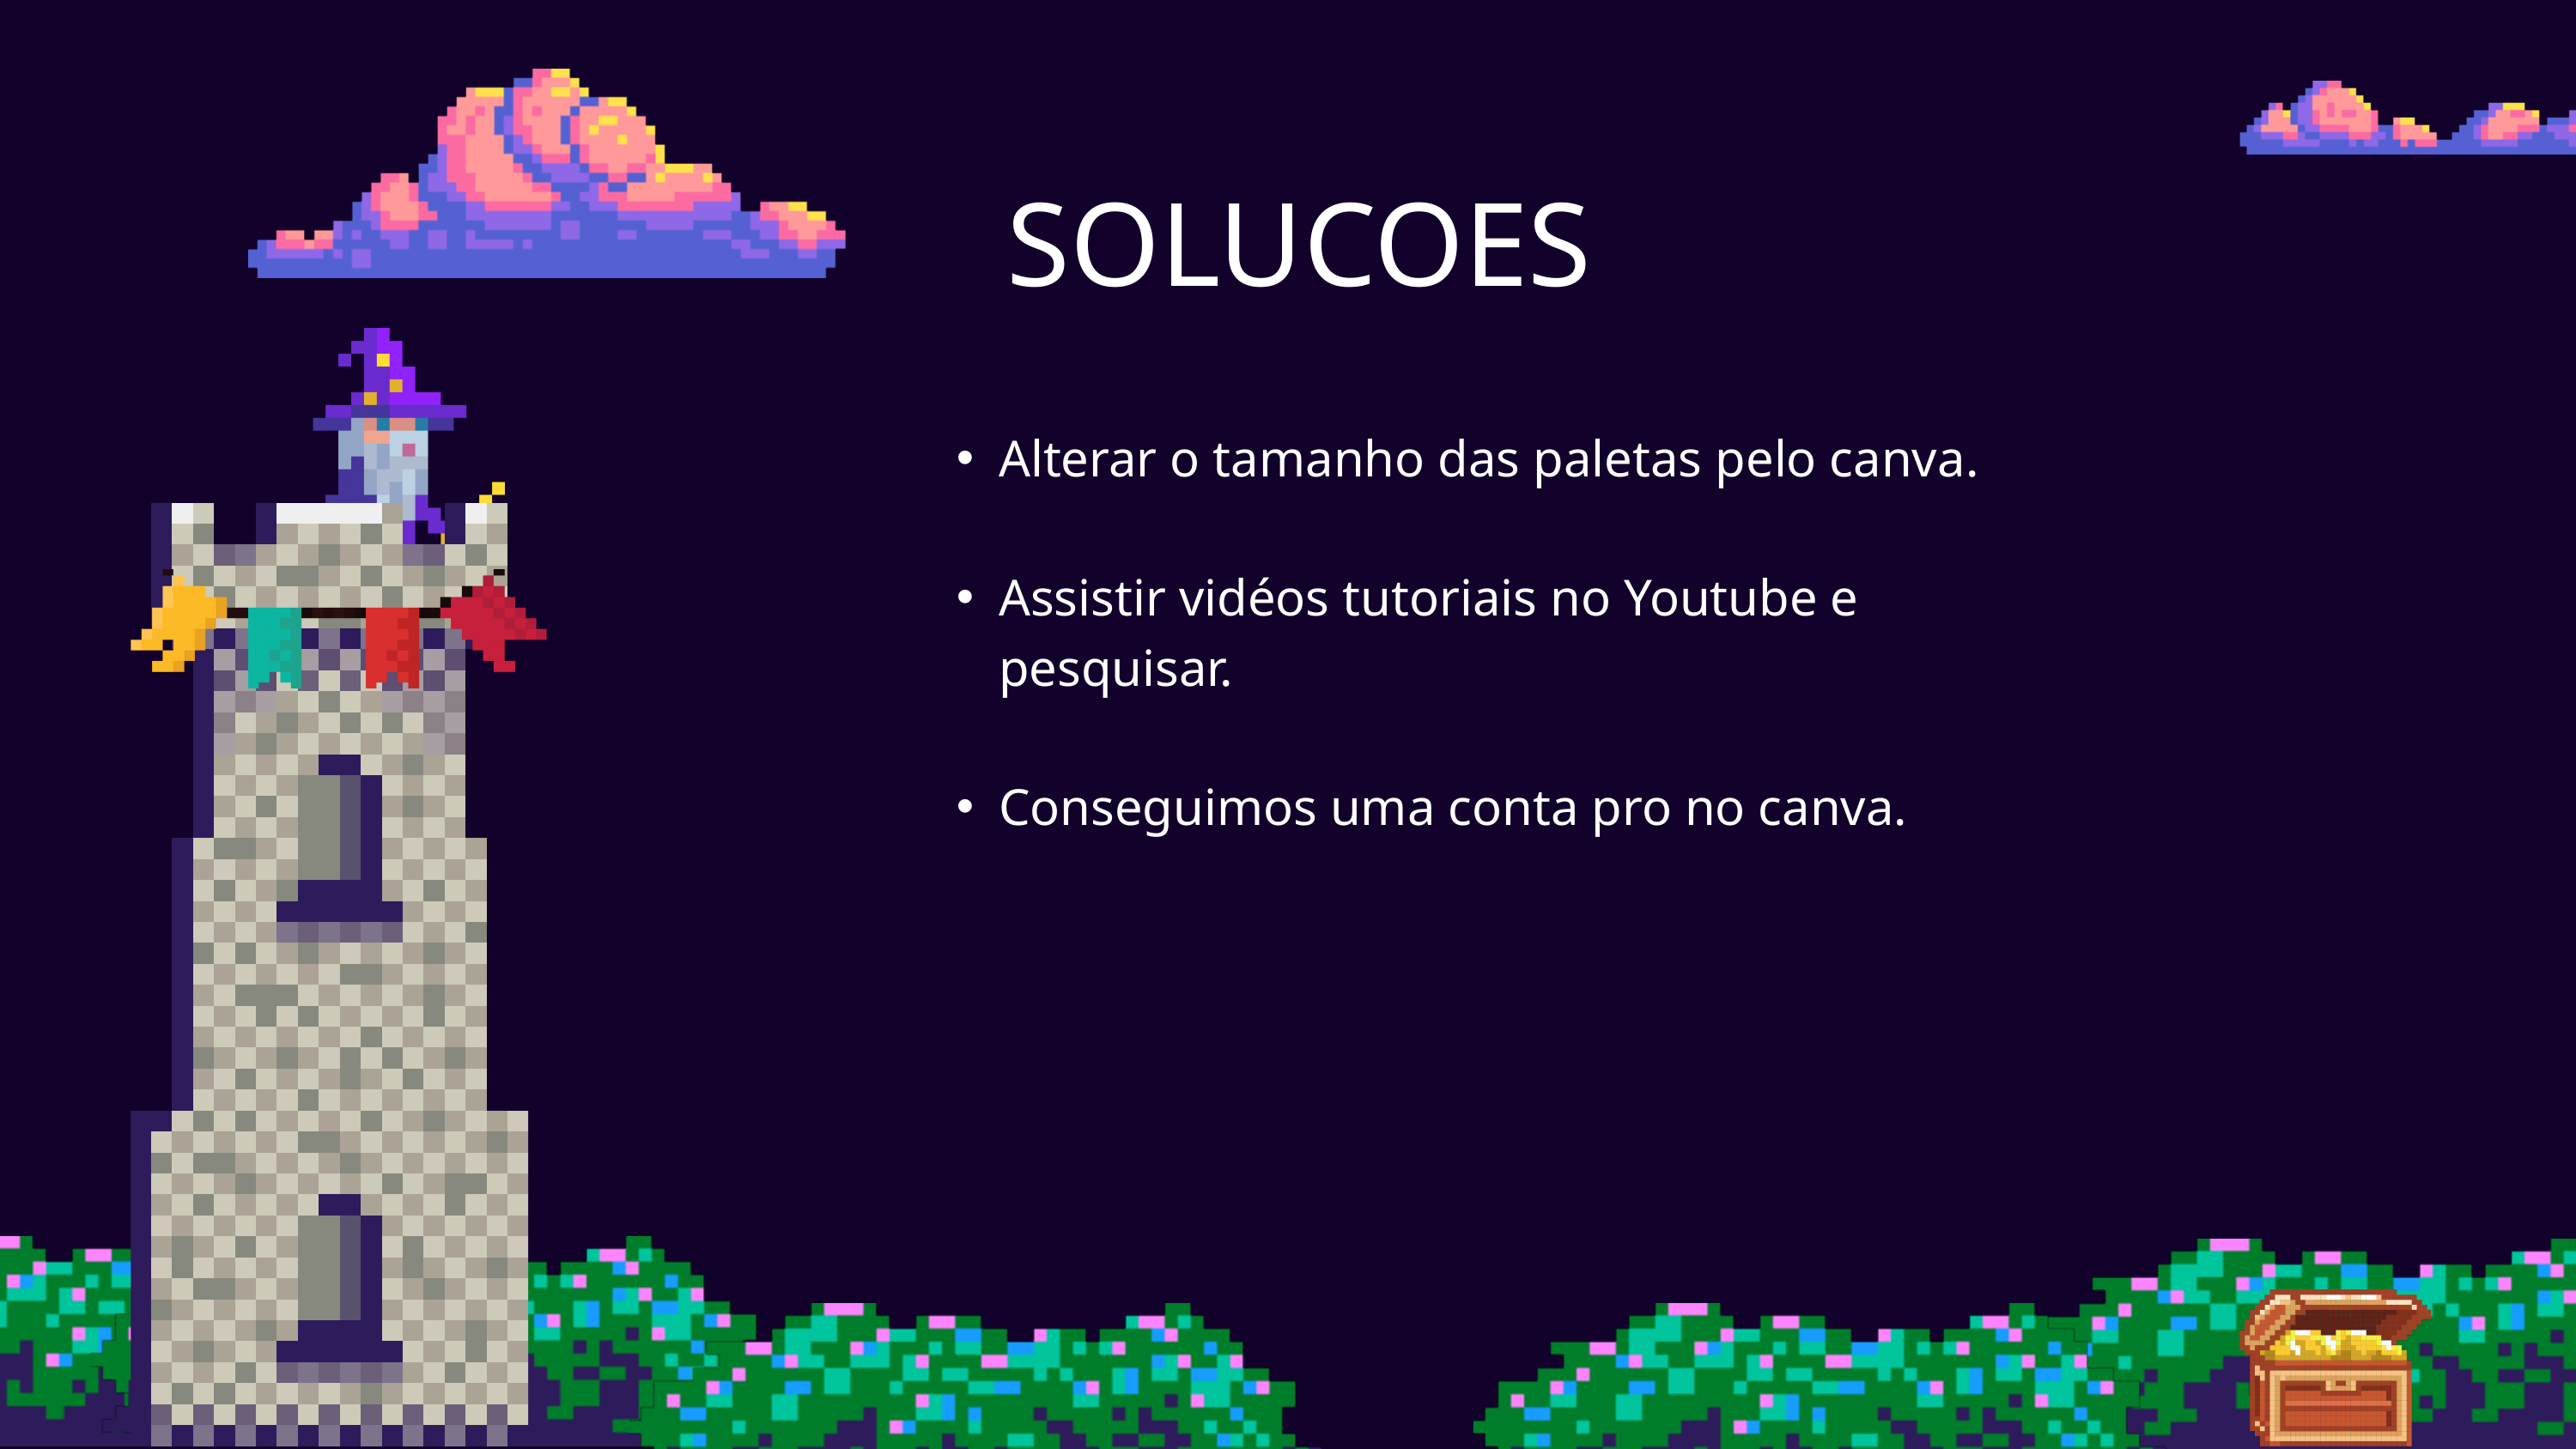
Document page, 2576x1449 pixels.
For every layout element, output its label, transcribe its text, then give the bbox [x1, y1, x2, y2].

text_box [0, 1236, 90, 1446]
text_box [2239, 81, 2576, 155]
text_box [1473, 1303, 2193, 1449]
text_box [131, 688, 529, 1446]
text_box [2239, 1289, 2432, 1446]
text_box SOLUCOES [1006, 148, 2106, 310]
text_box [90, 1236, 131, 1446]
text_box [629, 1303, 1349, 1449]
text_box [529, 1236, 810, 1446]
text_box Alterar o tamanho das paletas pelo canva. Assistir vidéos tutoriais no Youtube e pesquisar. Conseguimos uma conta pro no canva. [914, 416, 2033, 836]
text_box [131, 503, 529, 569]
text_box [248, 69, 846, 278]
text_box [131, 569, 547, 688]
text_box [313, 328, 506, 503]
text_box [2014, 1239, 2576, 1449]
